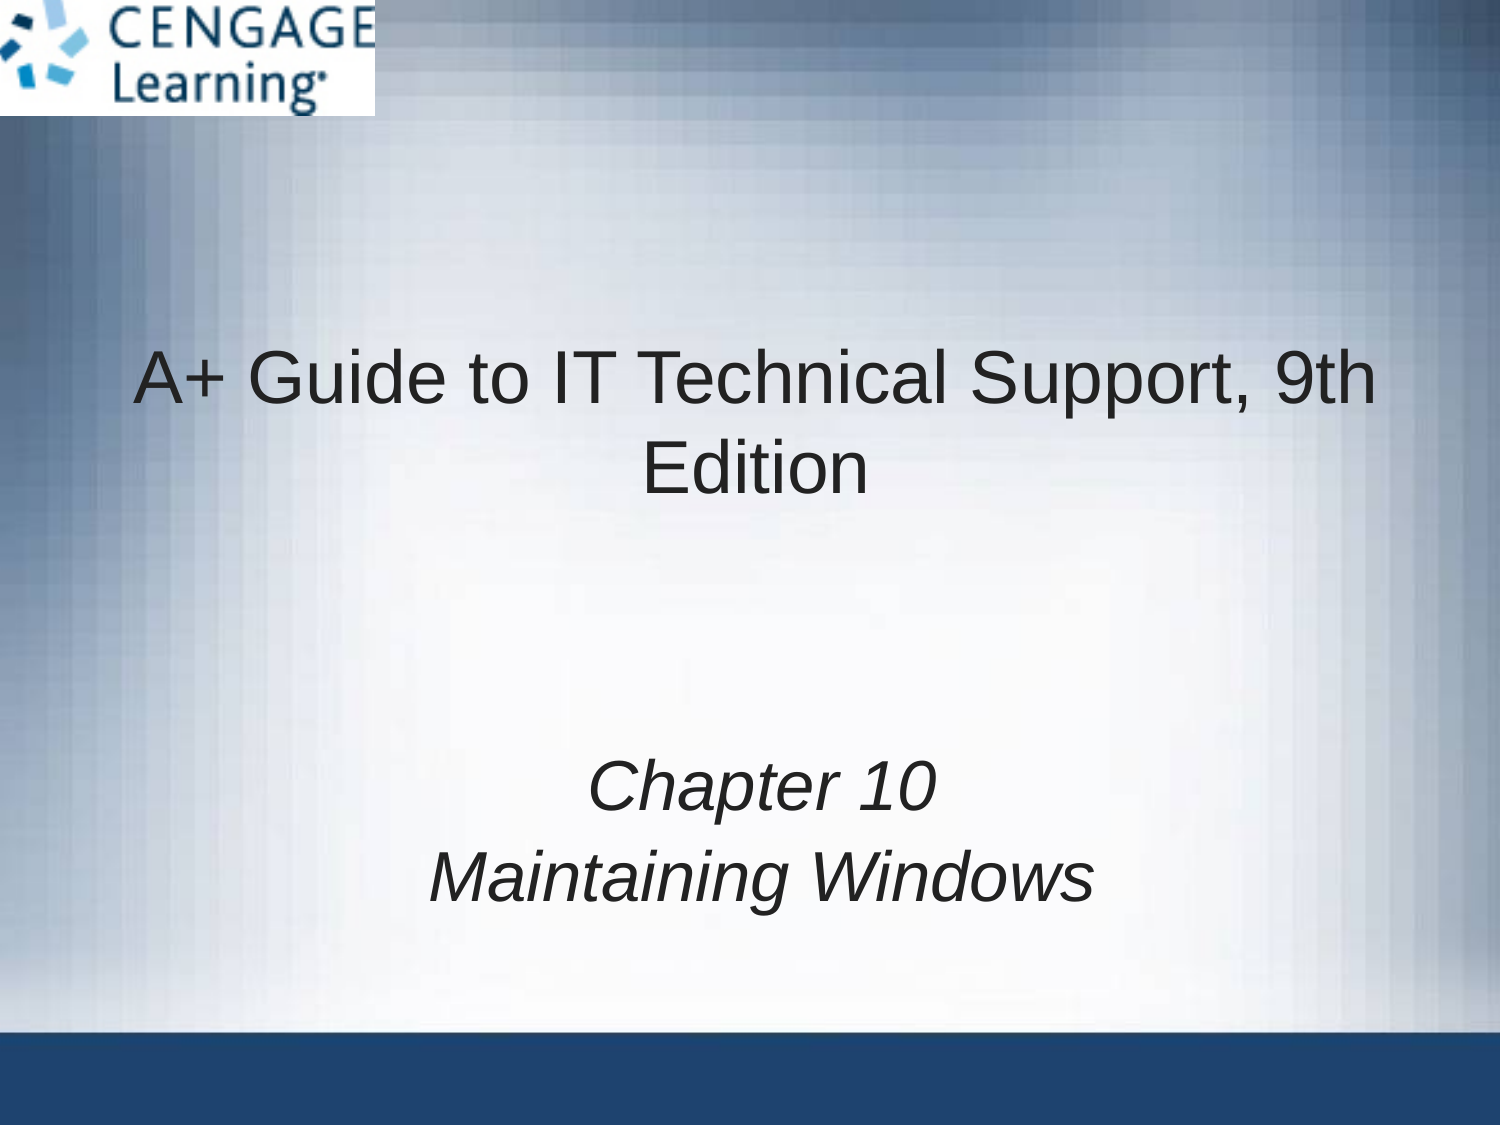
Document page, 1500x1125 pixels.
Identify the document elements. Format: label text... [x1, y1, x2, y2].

title A+ Guide to IT Technical Support, 9th Edition [99, 237, 1413, 600]
subtitle Chapter 10 Maintaining Windows [111, 742, 1413, 982]
picture [0, 0, 1500, 1125]
